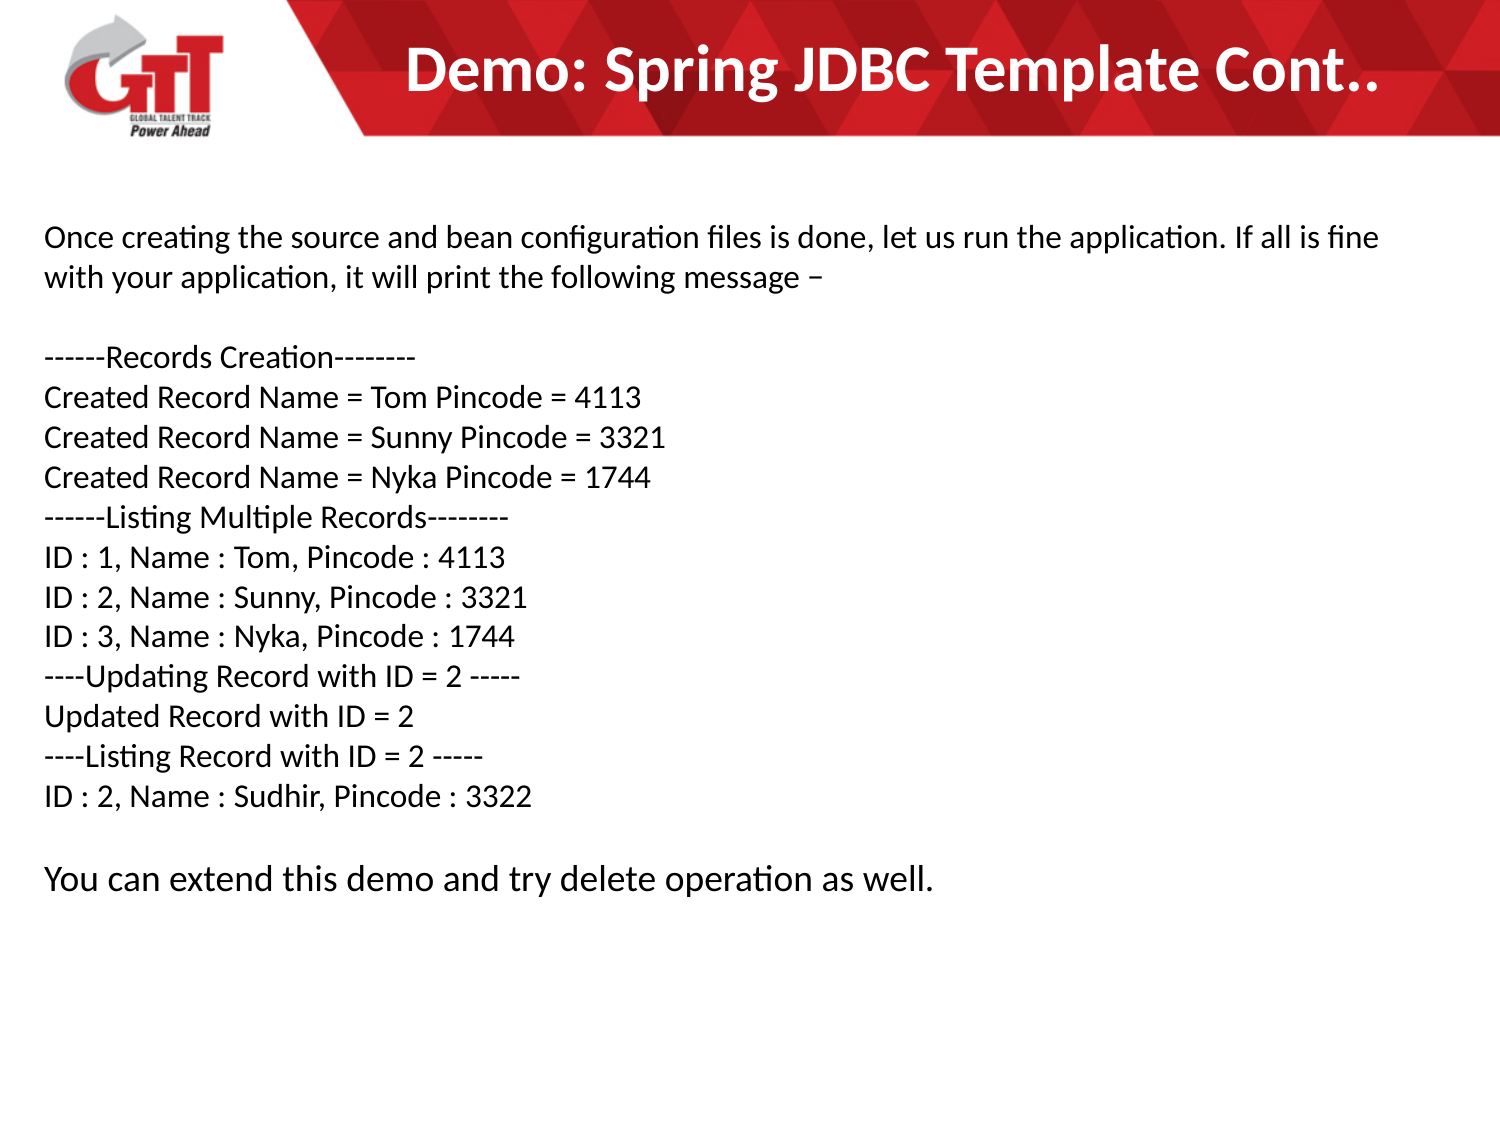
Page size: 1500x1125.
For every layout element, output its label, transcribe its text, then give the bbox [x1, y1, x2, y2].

text_box Once creating the source and bean configuration files is done, let us run the application. If all is fine with your application, it will print the following message − ------Records Creation-------- Created Record Name = Tom Pincode = 4113 Created Record Name = Sunny Pincode = 3321 Created Record Name = Nyka Pincode = 1744 ------Listing Multiple Records-------- ID : 1, Name : Tom, Pincode : 4113 ID : 2, Name : Sunny, Pincode : 3321 ID : 3, Name : Nyka, Pincode : 1744 ----Updating Record with ID = 2 ----- Updated Record with ID = 2 ----Listing Record with ID = 2 ----- ID : 2, Name : Sudhir, Pincode : 3322 You can extend this demo and try delete operation as well. [29, 208, 1463, 907]
title Demo: Spring JDBC Template Cont.. [324, 12, 1463, 118]
picture [0, 0, 1500, 1125]
